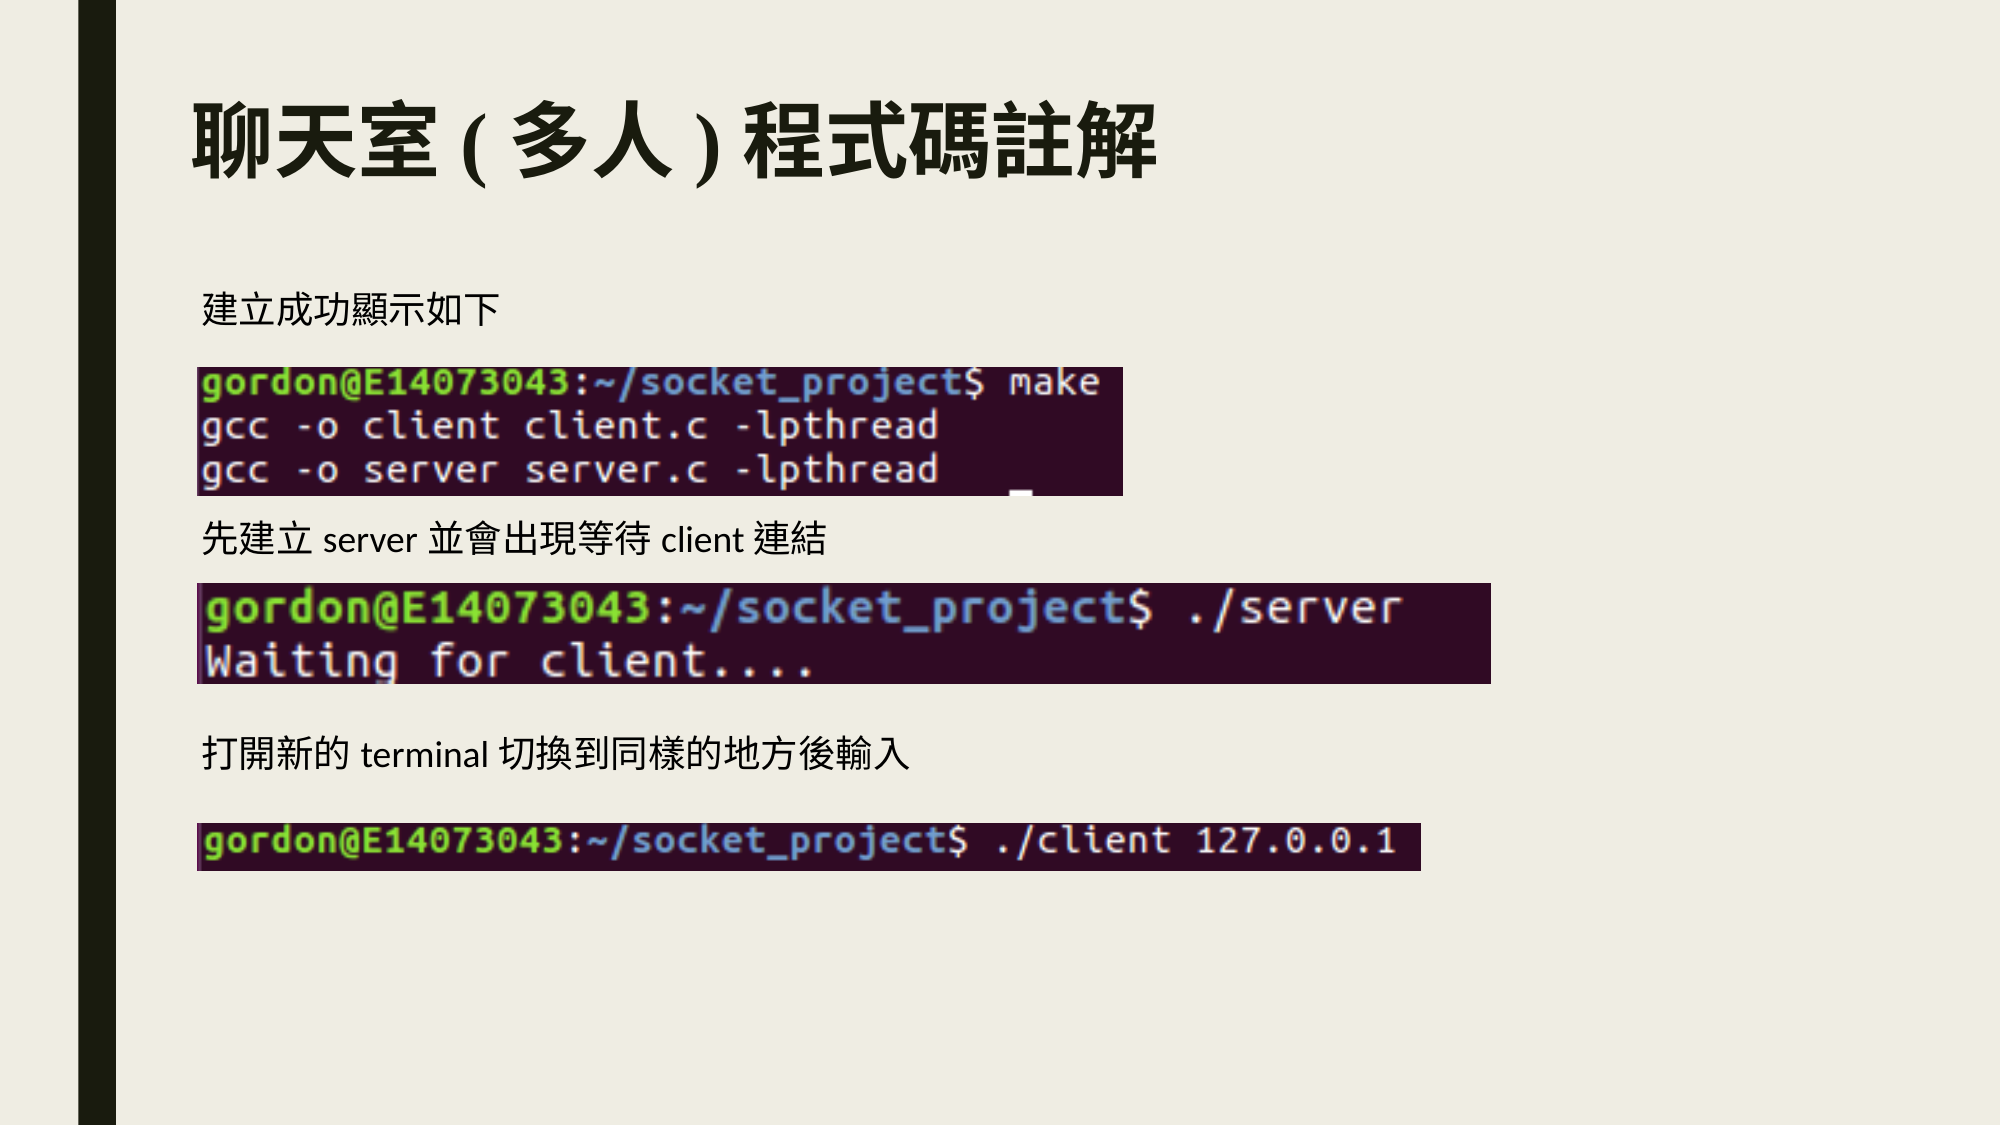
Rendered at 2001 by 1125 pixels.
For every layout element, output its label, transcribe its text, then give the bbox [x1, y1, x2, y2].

text_box 先建立server並會出現等待client連結 [186, 507, 1665, 568]
title 聊天室(多人)程式碼註解 [175, 92, 1711, 251]
text_box 建立成功顯示如下 [186, 278, 1187, 339]
picture [197, 823, 1421, 871]
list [197, 367, 1123, 496]
picture [197, 583, 1491, 684]
text_box 打開新的terminal切換到同樣的地方後輸入 [186, 722, 1187, 783]
